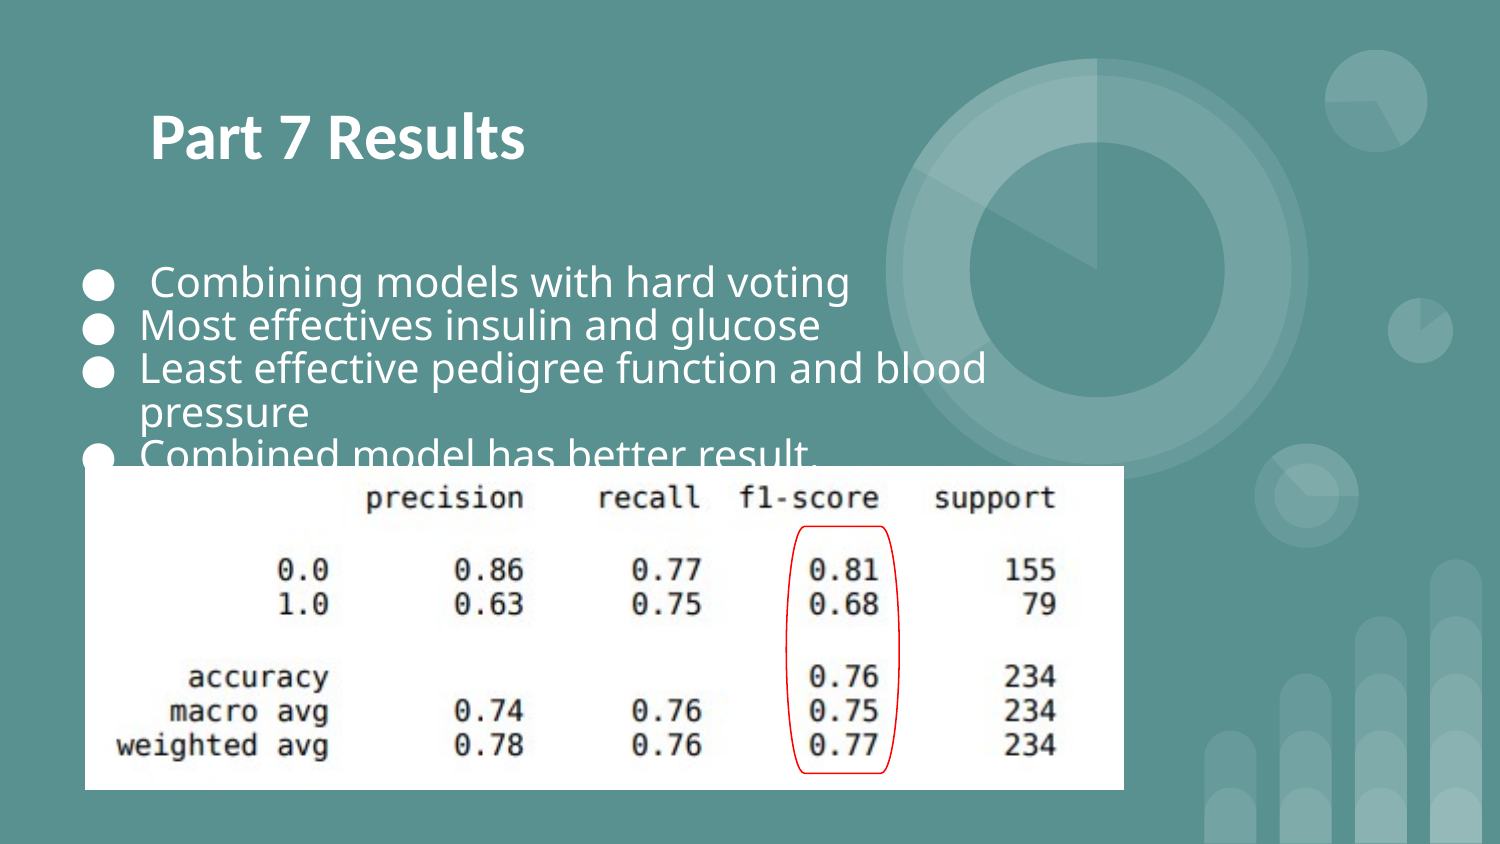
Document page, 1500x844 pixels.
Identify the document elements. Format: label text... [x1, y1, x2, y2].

title Part 7 Results [135, 66, 625, 195]
picture [85, 466, 1124, 791]
subtitle Combining models with hard voting Most effectives insulin and glucose Least effective pedigree function and blood pressure Combined model has better result. [48, 247, 1161, 495]
